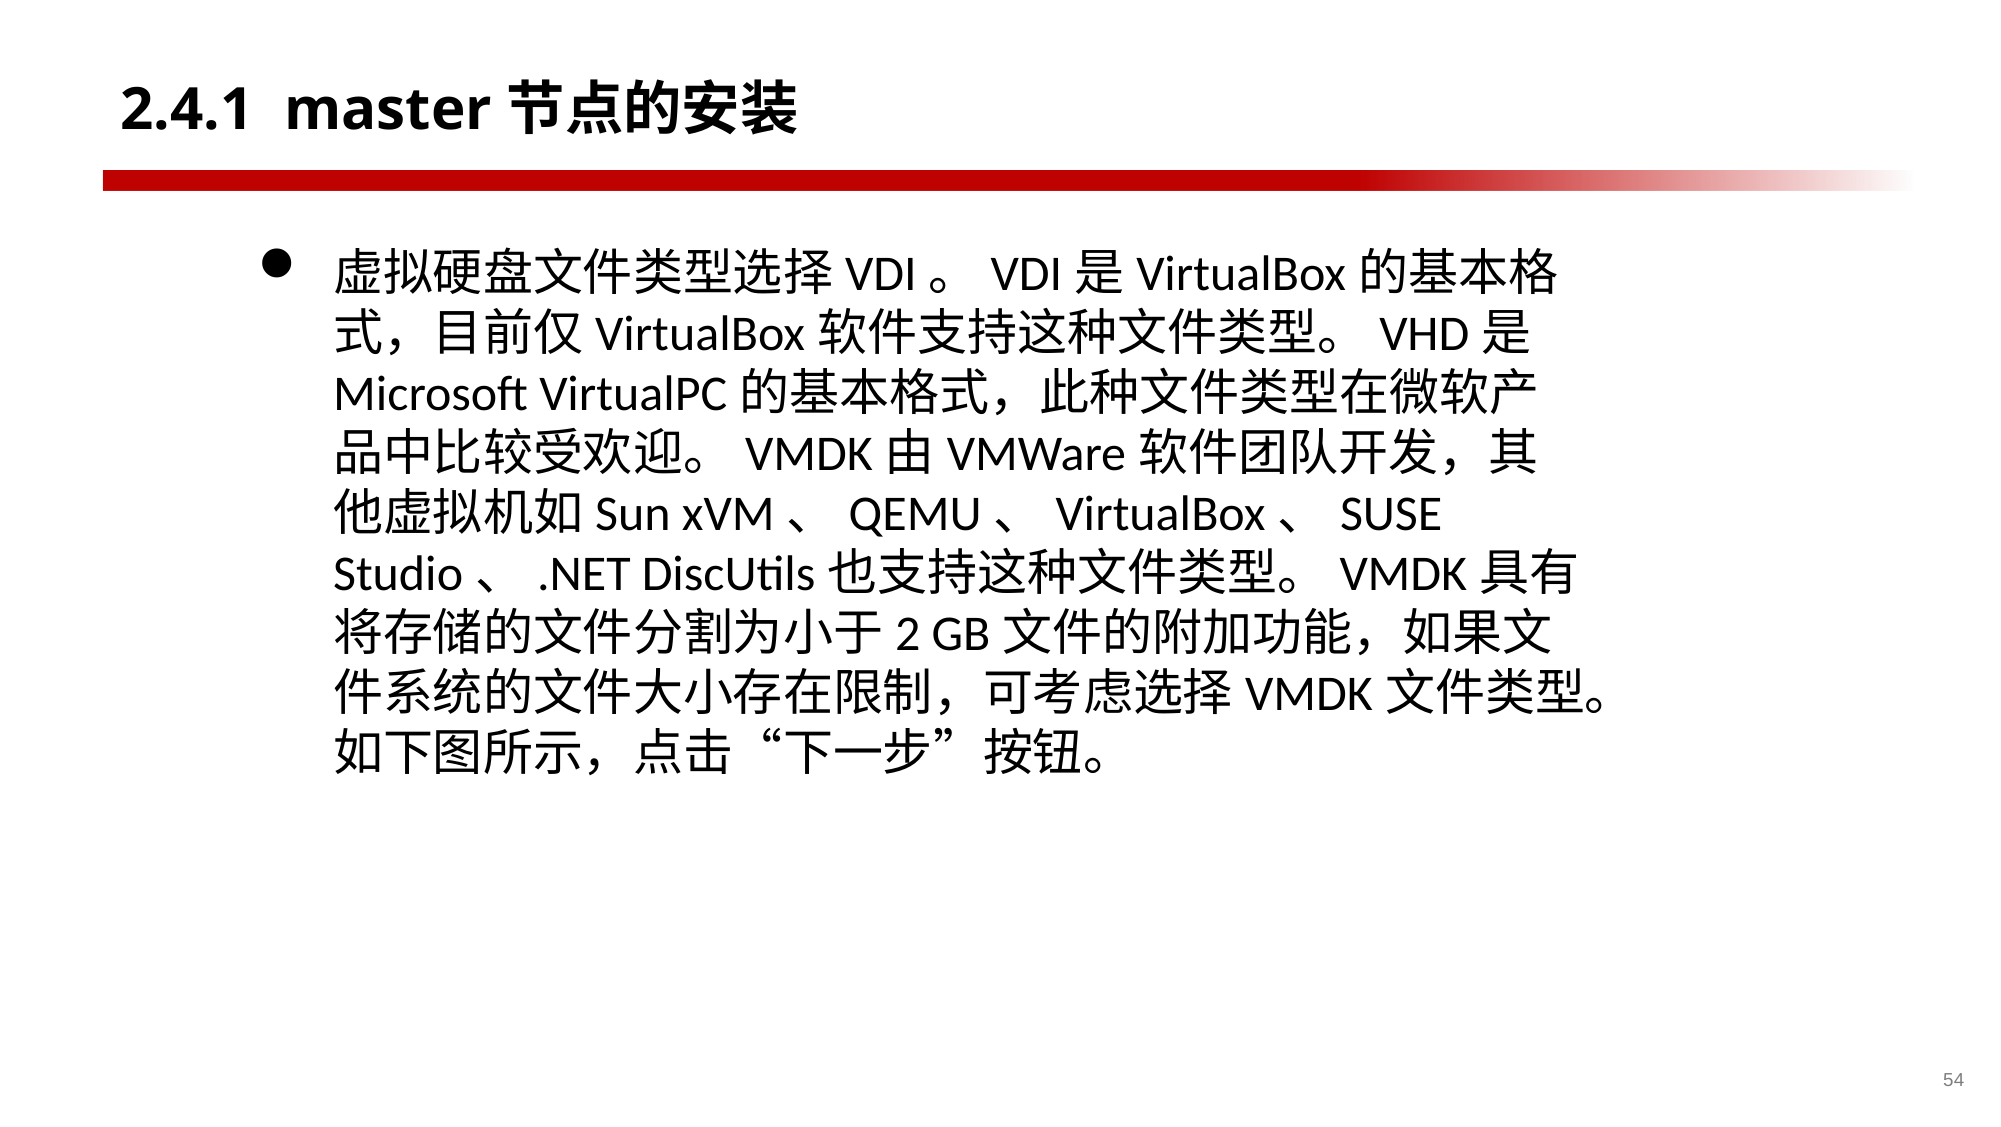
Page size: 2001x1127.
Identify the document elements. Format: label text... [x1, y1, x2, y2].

slide_number 54 [1938, 1067, 1969, 1127]
text_box 2.4.1 master节点的安装 [103, 63, 920, 149]
text_box 虚拟硬盘文件类型选择VDI。VDI是VirtualBox的基本格式，目前仅VirtualBox软件支持这种文件类型。VHD是Microsoft VirtualPC的基本格式，此种文件类型在微软产品中比较受欢迎。VMDK由VMWare软件团队开发，其他虚拟机如Sun xVM、QEMU、VirtualBox、SUSE Studio、.NET DiscUtils也支持这种文件类型。VMDK具有将存储的文件分割为小于2 GB文件的附加功能，如果文件系统的文件大小存在限制，可考虑选择VMDK文件类型。如下图所示，点击“下一步”按钮。 [243, 232, 1602, 928]
text_box [102, 170, 1913, 191]
